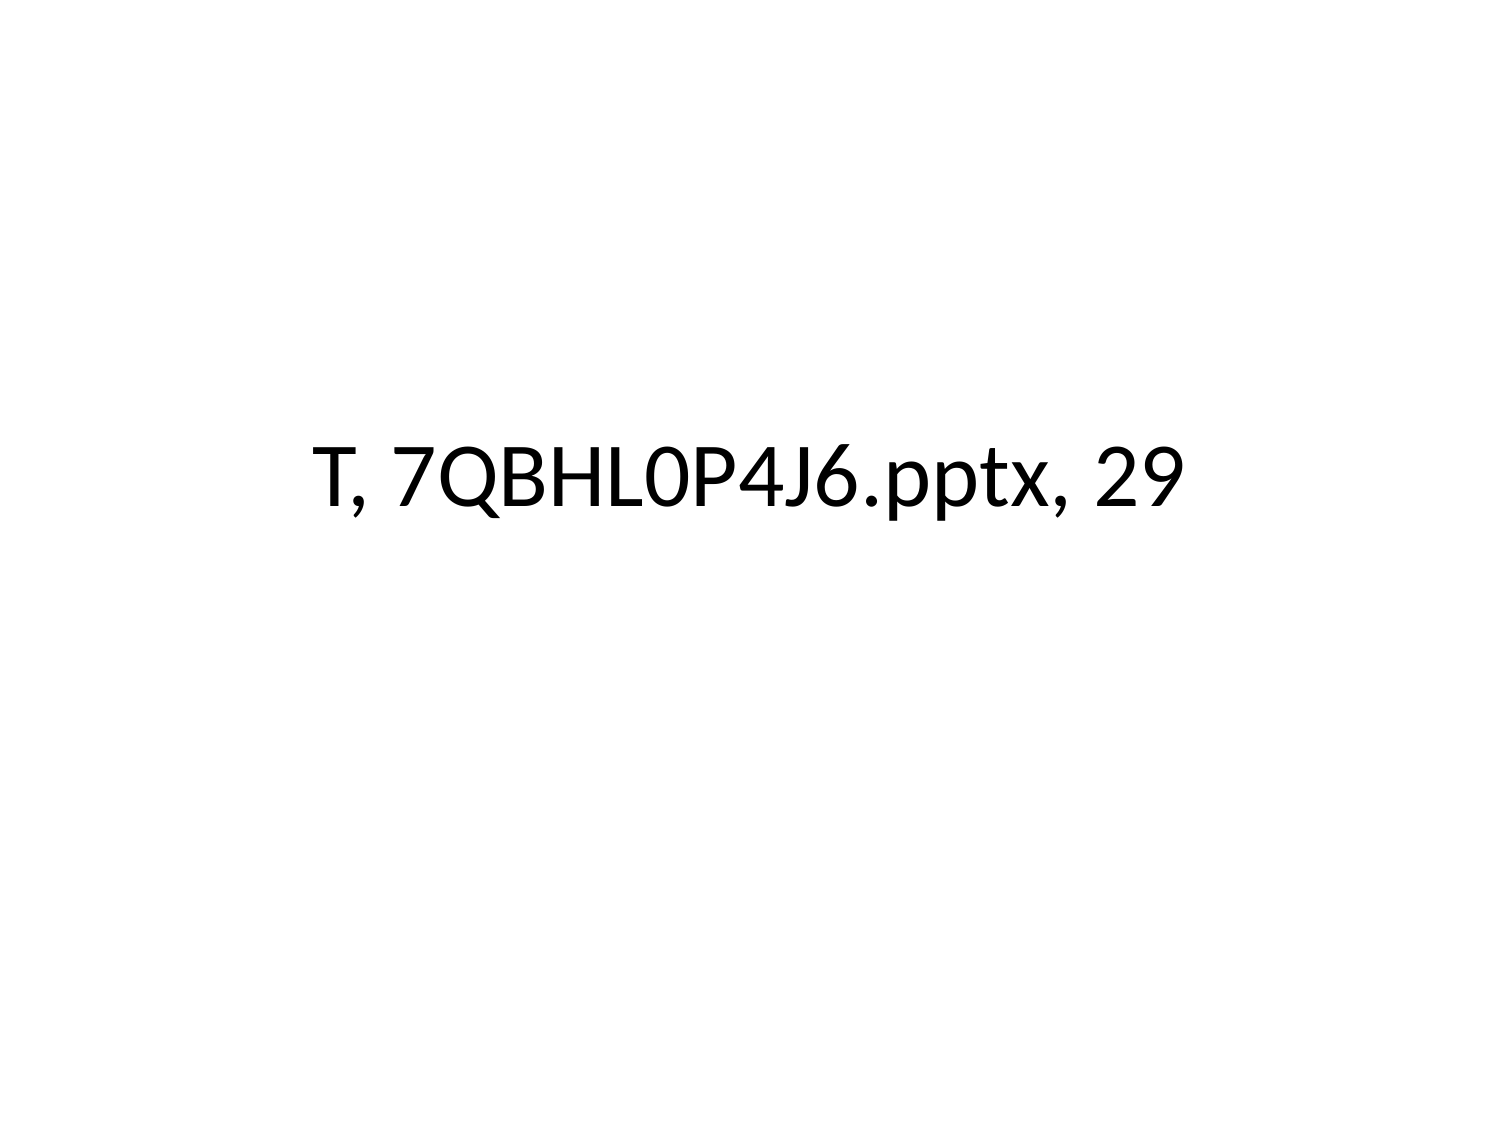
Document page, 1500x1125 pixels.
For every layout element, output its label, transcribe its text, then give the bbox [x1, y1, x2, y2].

title T, 7QBHL0P4J6.pptx, 29 [112, 349, 1388, 591]
